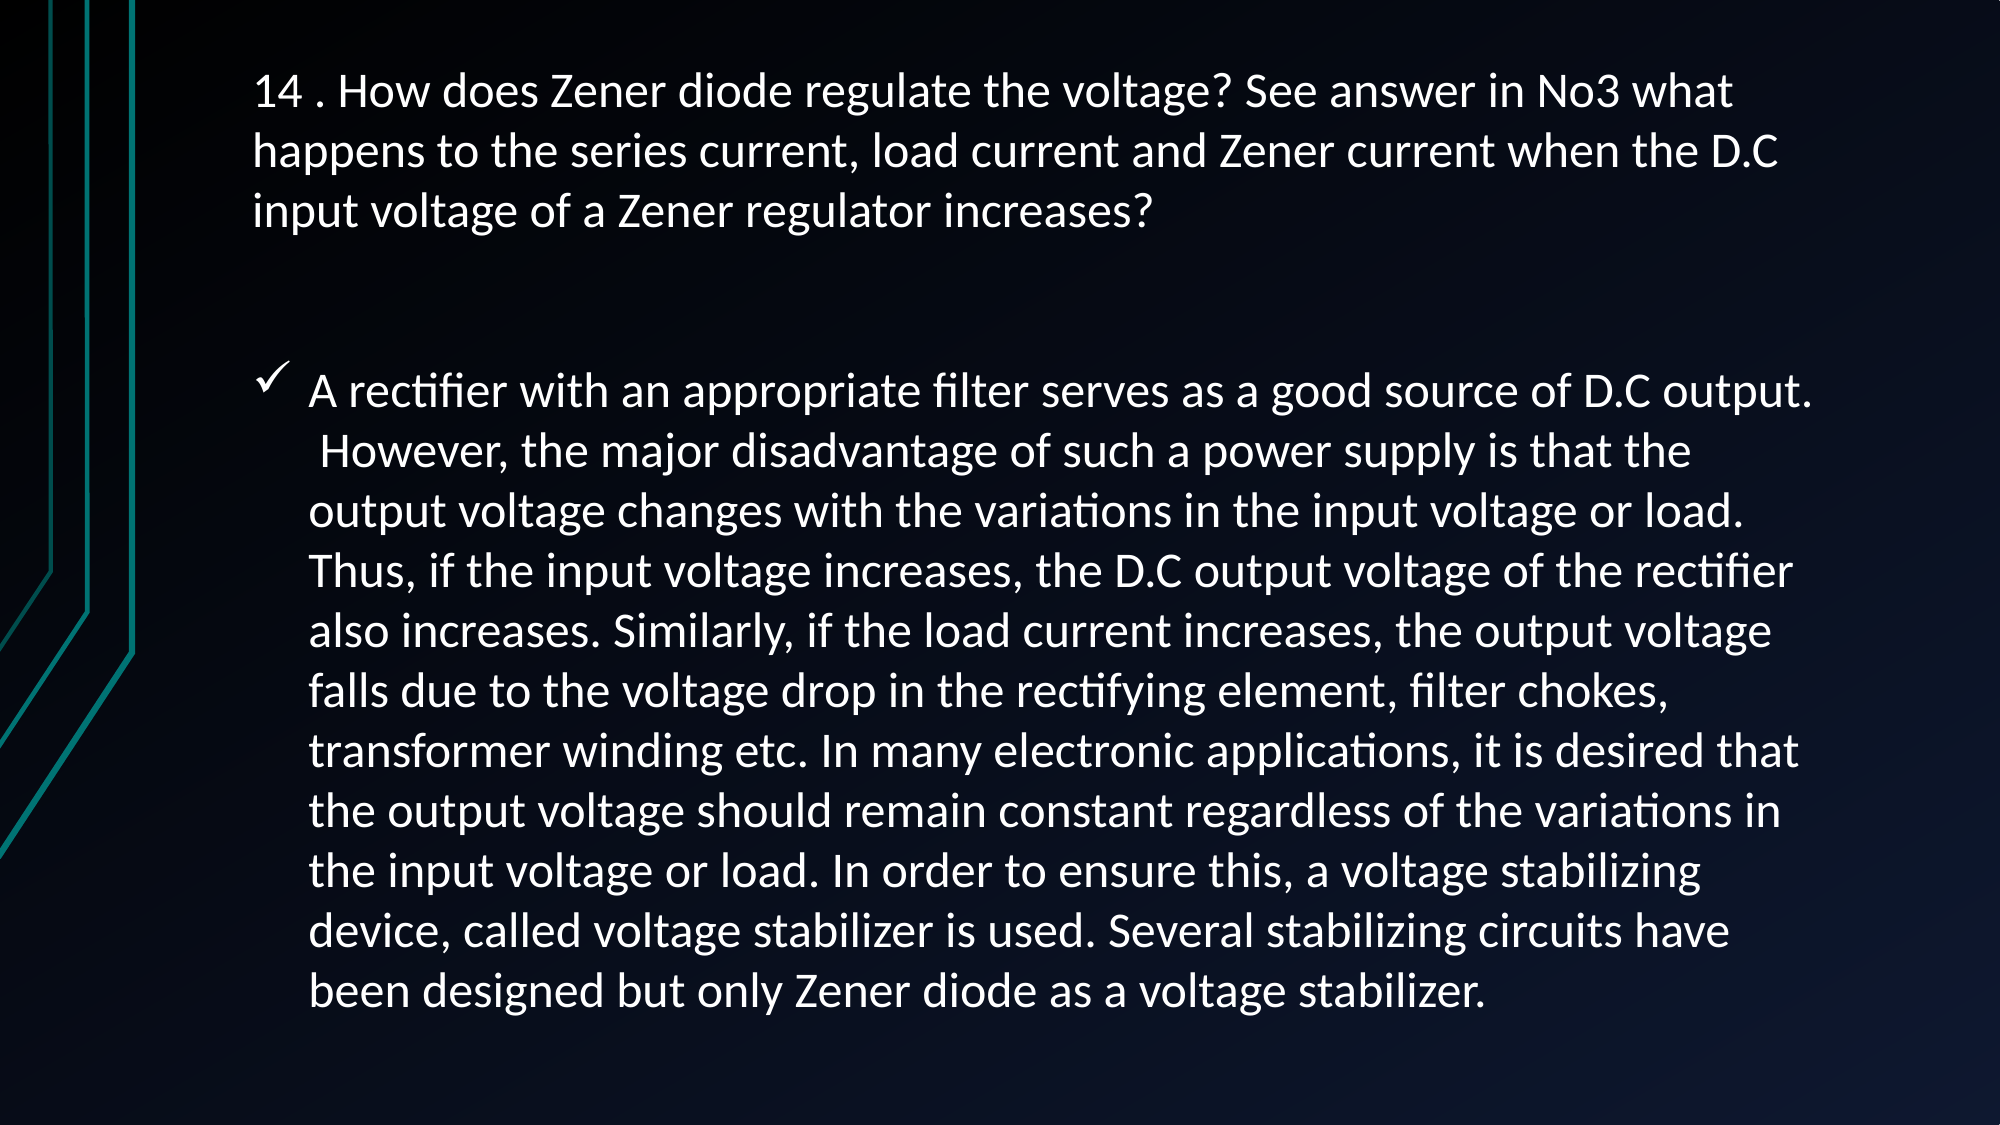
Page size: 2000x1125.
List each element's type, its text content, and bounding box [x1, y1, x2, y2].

text_box 14 . How does Zener diode regulate the voltage? See answer in No3 what happens to the series current, load current and Zener current when the D.C input voltage of a Zener regulator increases? A rectifier with an appropriate filter serves as a good source of D.C output. However, the major disadvantage of such a power supply is that the output voltage changes with the variations in the input voltage or load. Thus, if the input voltage increases, the D.C output voltage of the rectifier also increases. Similarly, if the load current increases, the output voltage falls due to the voltage drop in the rectifying element, filter chokes, transformer winding etc. In many electronic applications, it is desired that the output voltage should remain constant regardless of the variations in the input voltage or load. In order to ensure this, a voltage stabilizing device, called voltage stabilizer is used. Several stabilizing circuits have been designed but only Zener diode as a voltage stabilizer. [237, 49, 1838, 1025]
